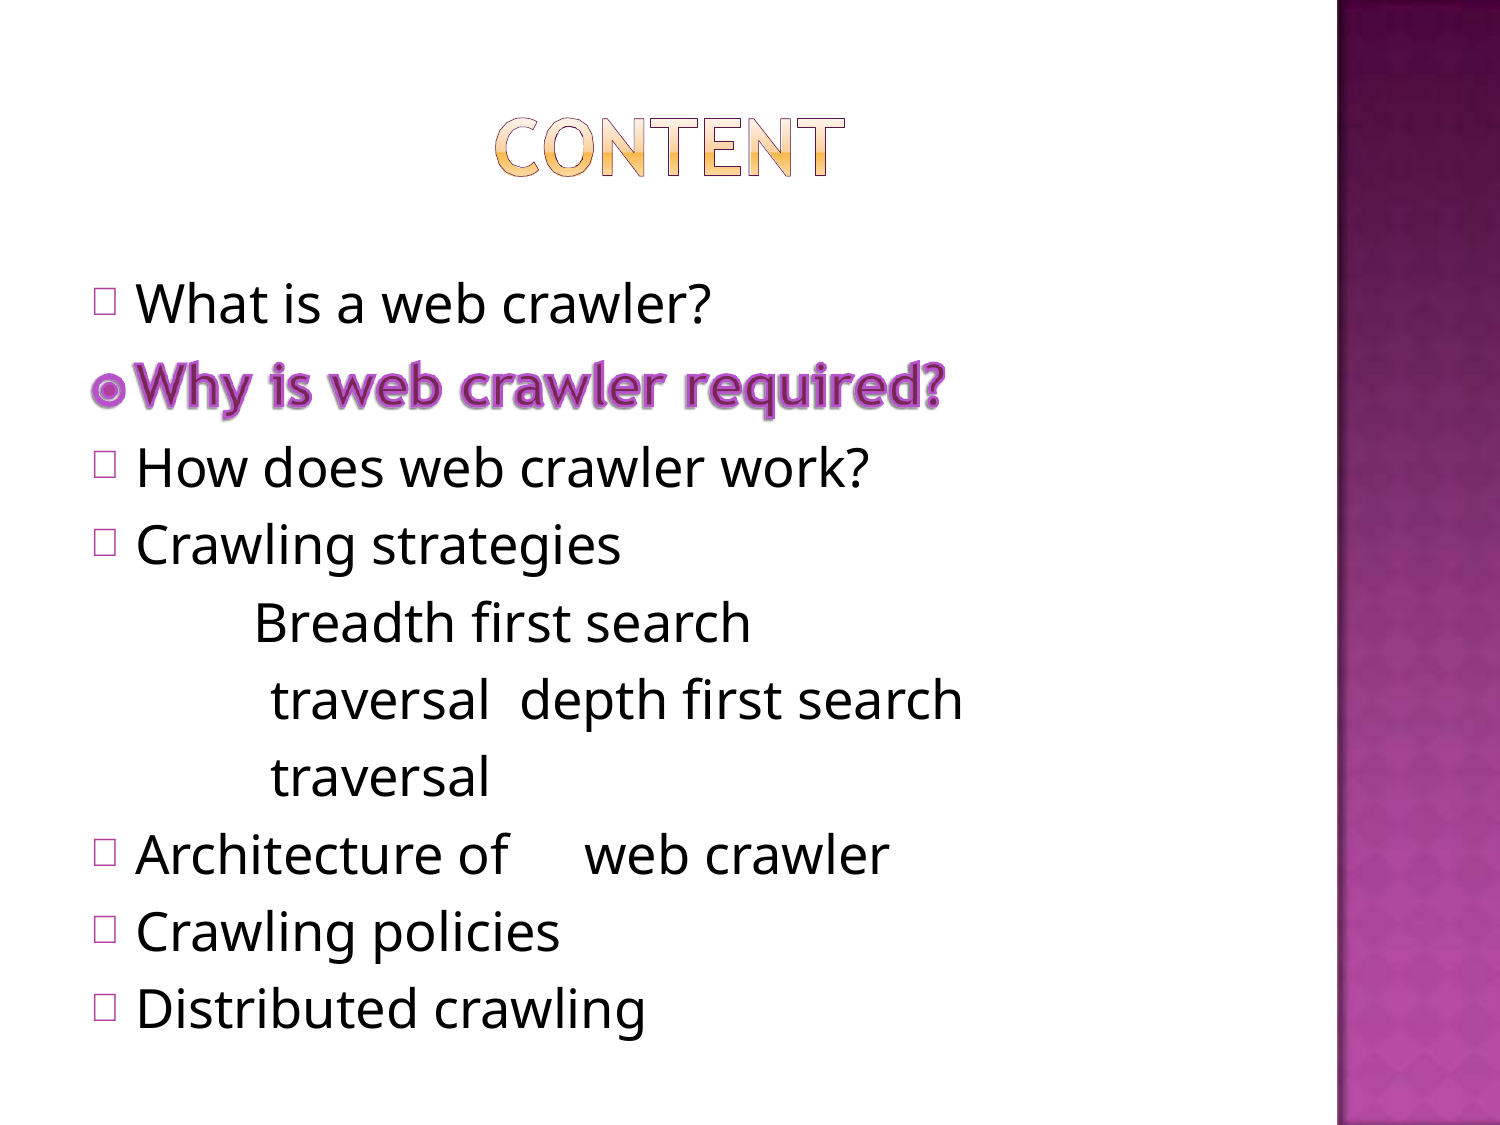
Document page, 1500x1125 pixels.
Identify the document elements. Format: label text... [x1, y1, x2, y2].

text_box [89, 330, 983, 424]
text_box What is a web crawler? How does web crawler work? Crawling strategies Breadth first search traversal depth first search traversal Architecture of web crawler Crawling policies Distributed crawling [87, 267, 969, 331]
text_box What is a web crawler? How does web crawler work? Crawling strategies Breadth first search traversal depth first search traversal Architecture of web crawler Crawling policies Distributed crawling [87, 430, 969, 1040]
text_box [495, 117, 845, 177]
picture [1337, 0, 1500, 1125]
